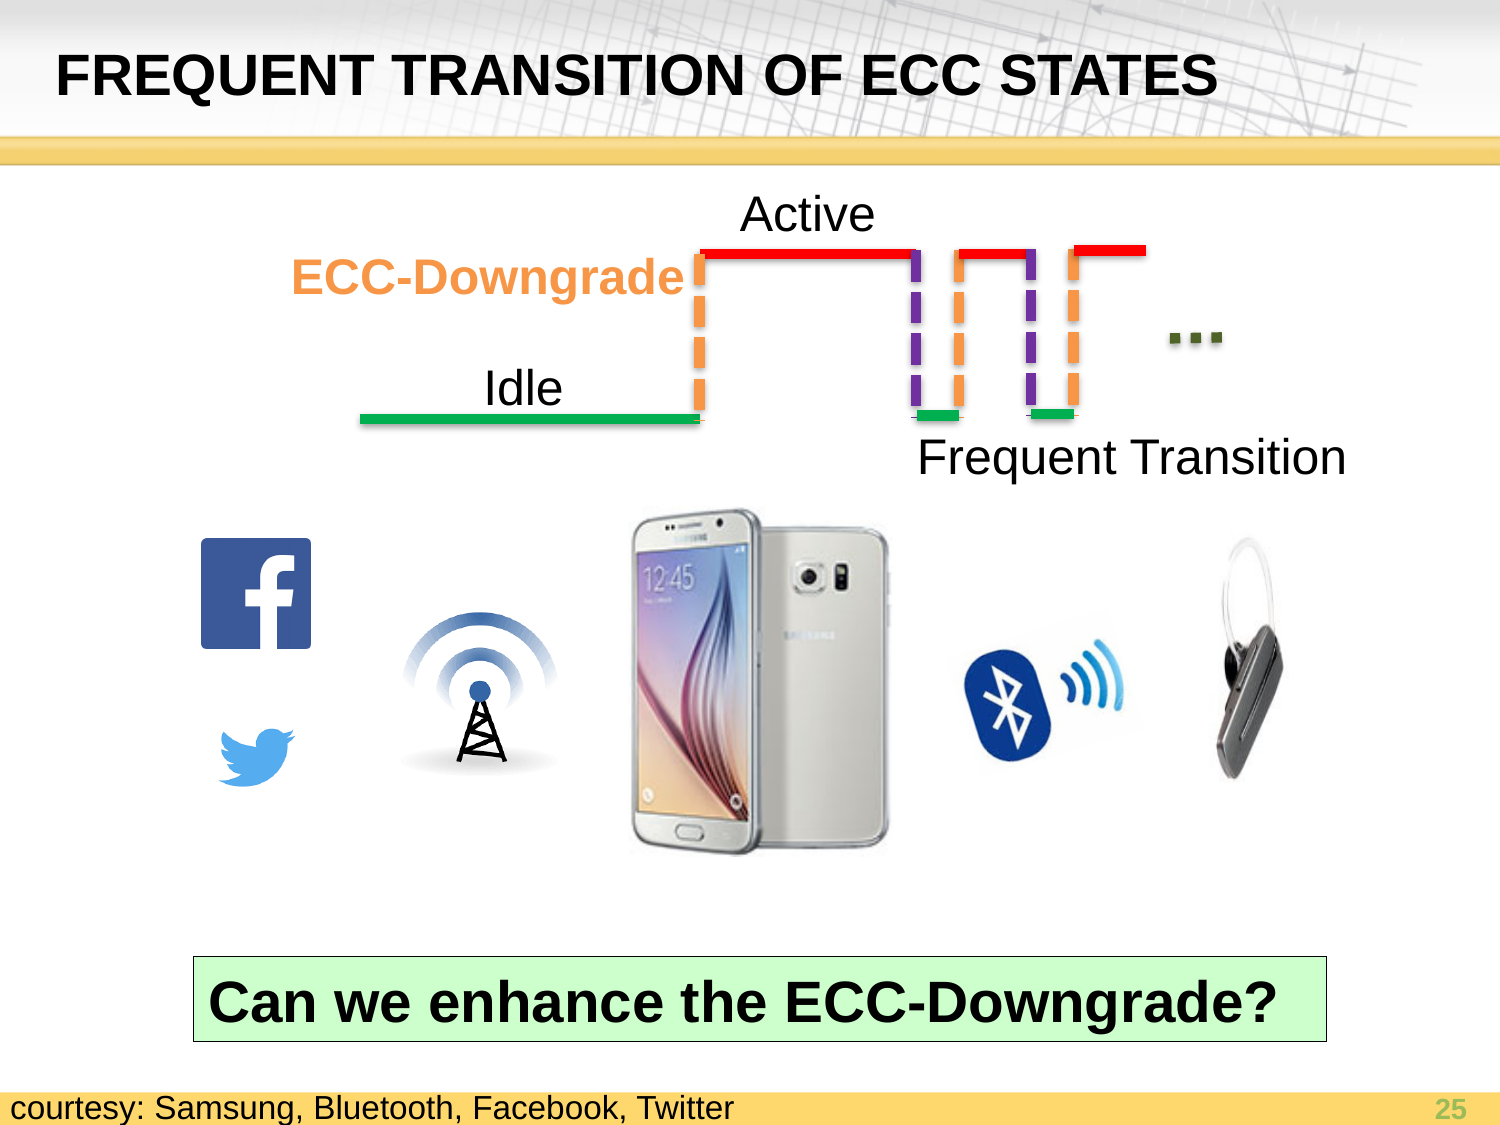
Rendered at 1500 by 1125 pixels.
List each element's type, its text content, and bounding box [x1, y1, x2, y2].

title Frequent transition of ECC states [40, 32, 1416, 113]
text_box courtesy: Samsung, Bluetooth, Facebook, Twitter [0, 1078, 935, 1125]
text_box Frequent Transition [902, 416, 1363, 492]
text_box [916, 248, 1223, 418]
picture [0, 0, 1500, 1092]
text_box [186, 517, 1334, 822]
text_box Can we enhance the ECC-Downgrade? [193, 956, 1327, 1042]
text_box Active [725, 174, 891, 250]
slide_number 25 [1132, 1087, 1483, 1125]
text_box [273, 236, 703, 422]
